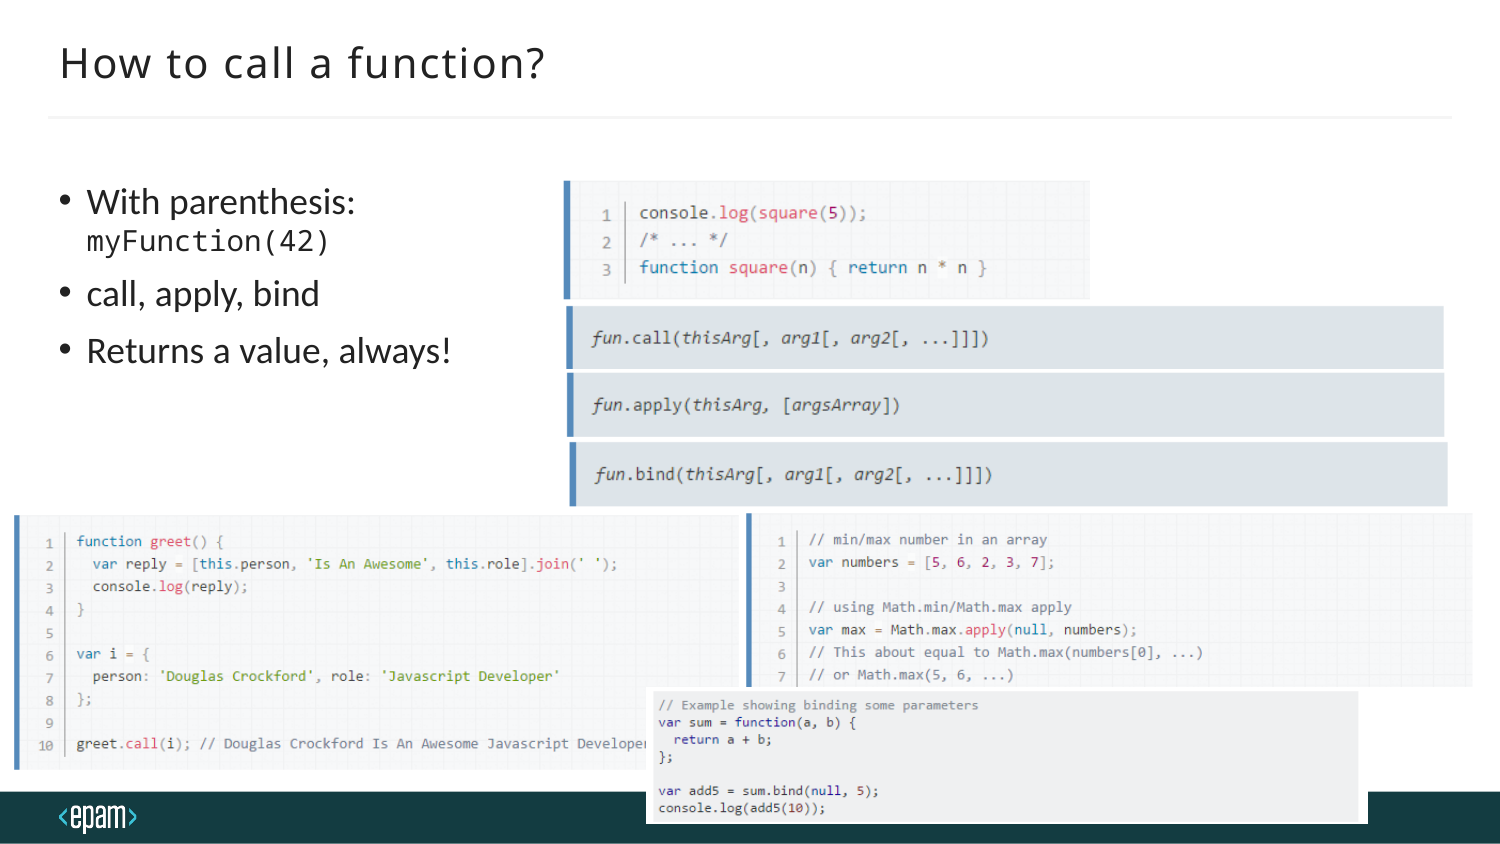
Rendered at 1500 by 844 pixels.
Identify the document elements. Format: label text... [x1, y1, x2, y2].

list With parenthesis: myFunction(42) call, apply, bind Returns a value, always! [58, 177, 562, 512]
title How to call a function? [59, 37, 1442, 87]
picture [11, 177, 1480, 824]
